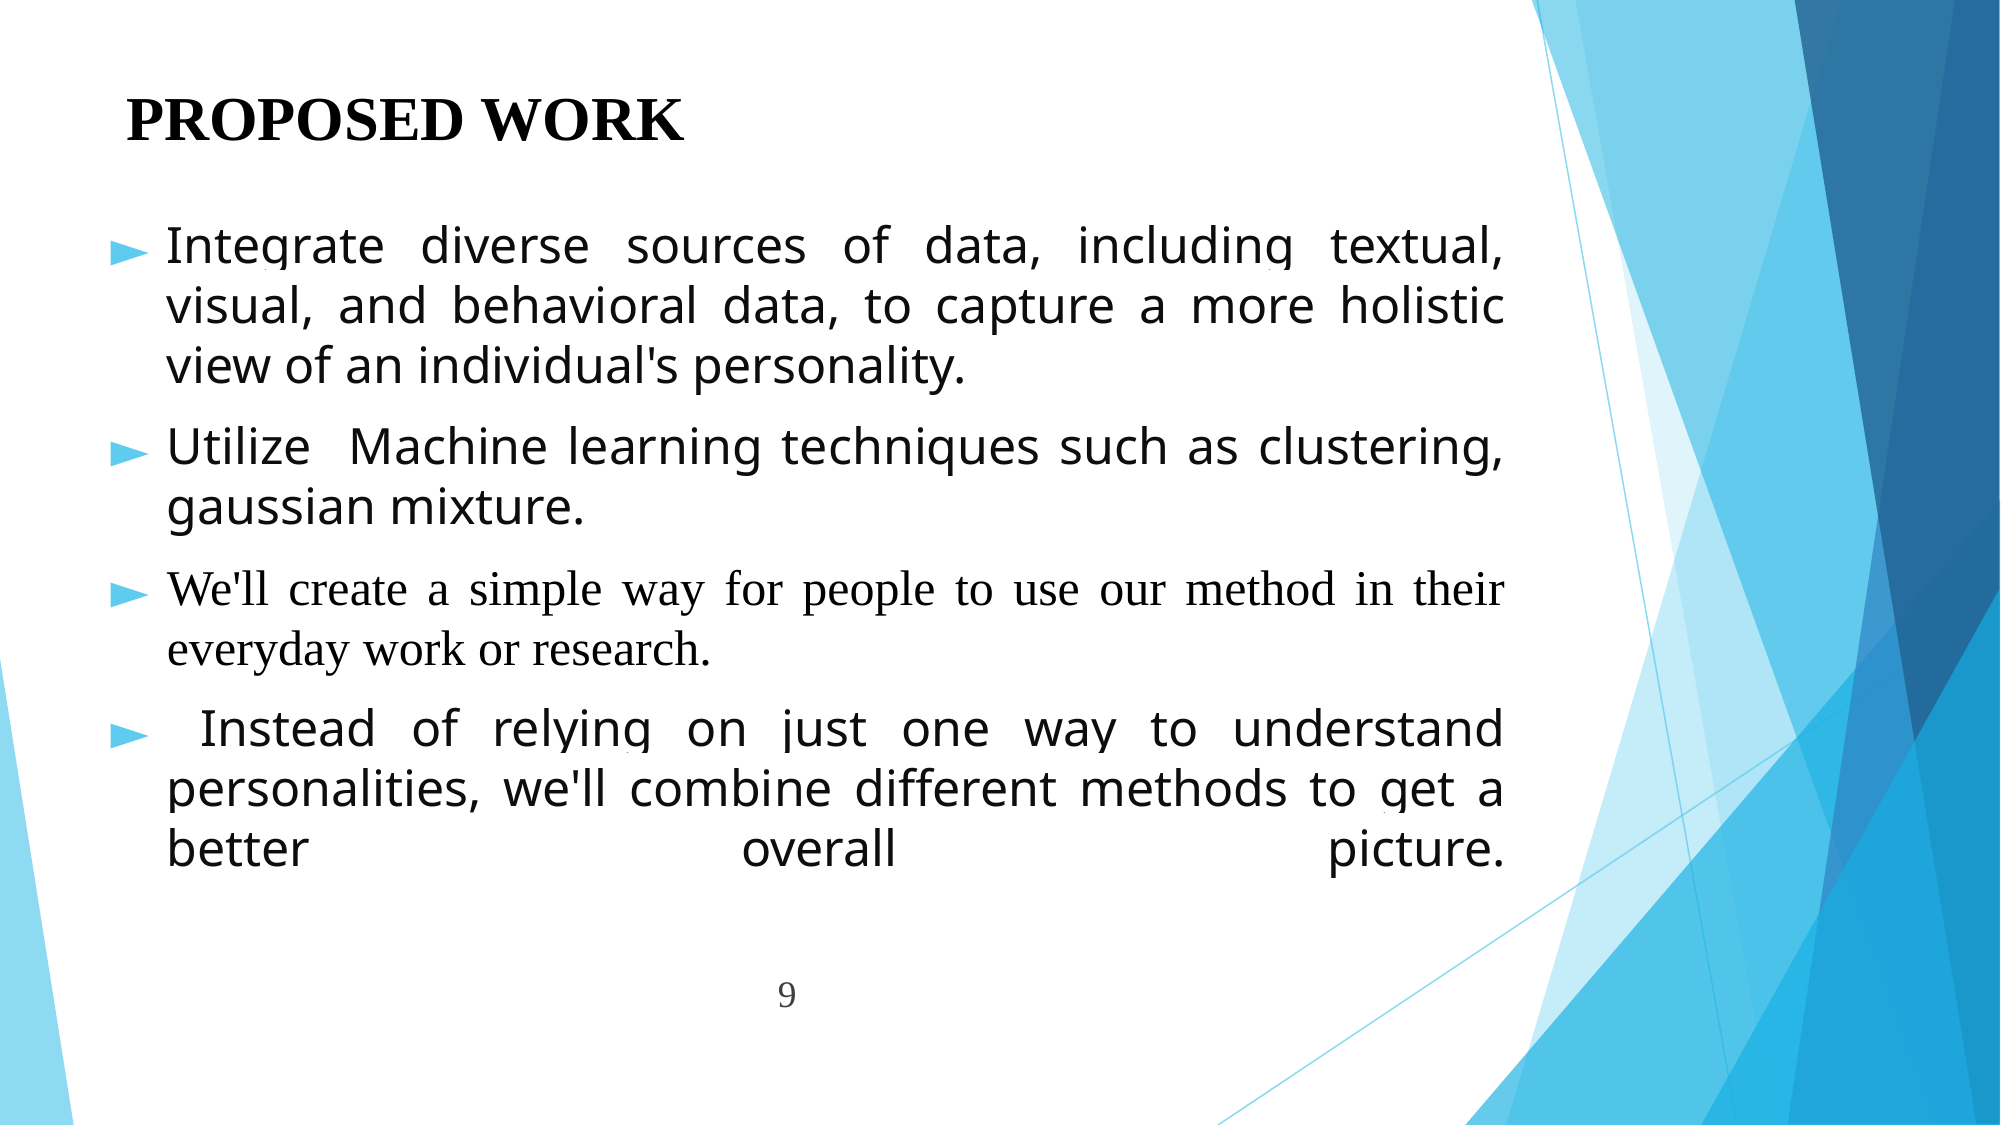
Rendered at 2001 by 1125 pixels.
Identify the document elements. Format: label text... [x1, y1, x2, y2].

title PROPOSED WORK [111, 69, 1522, 186]
list Integrate diverse sources of data, including textual, visual, and behavioral data, to capture a more holistic view of an individual's personality. Utilize Machine learning techniques such as clustering, gaussian mixture. We'll create a simple way for people to use our method in their everyday work or research. Instead of relying on just one way to understand personalities, we'll combine different methods to get a better overall picture. 9 [95, 206, 1522, 991]
